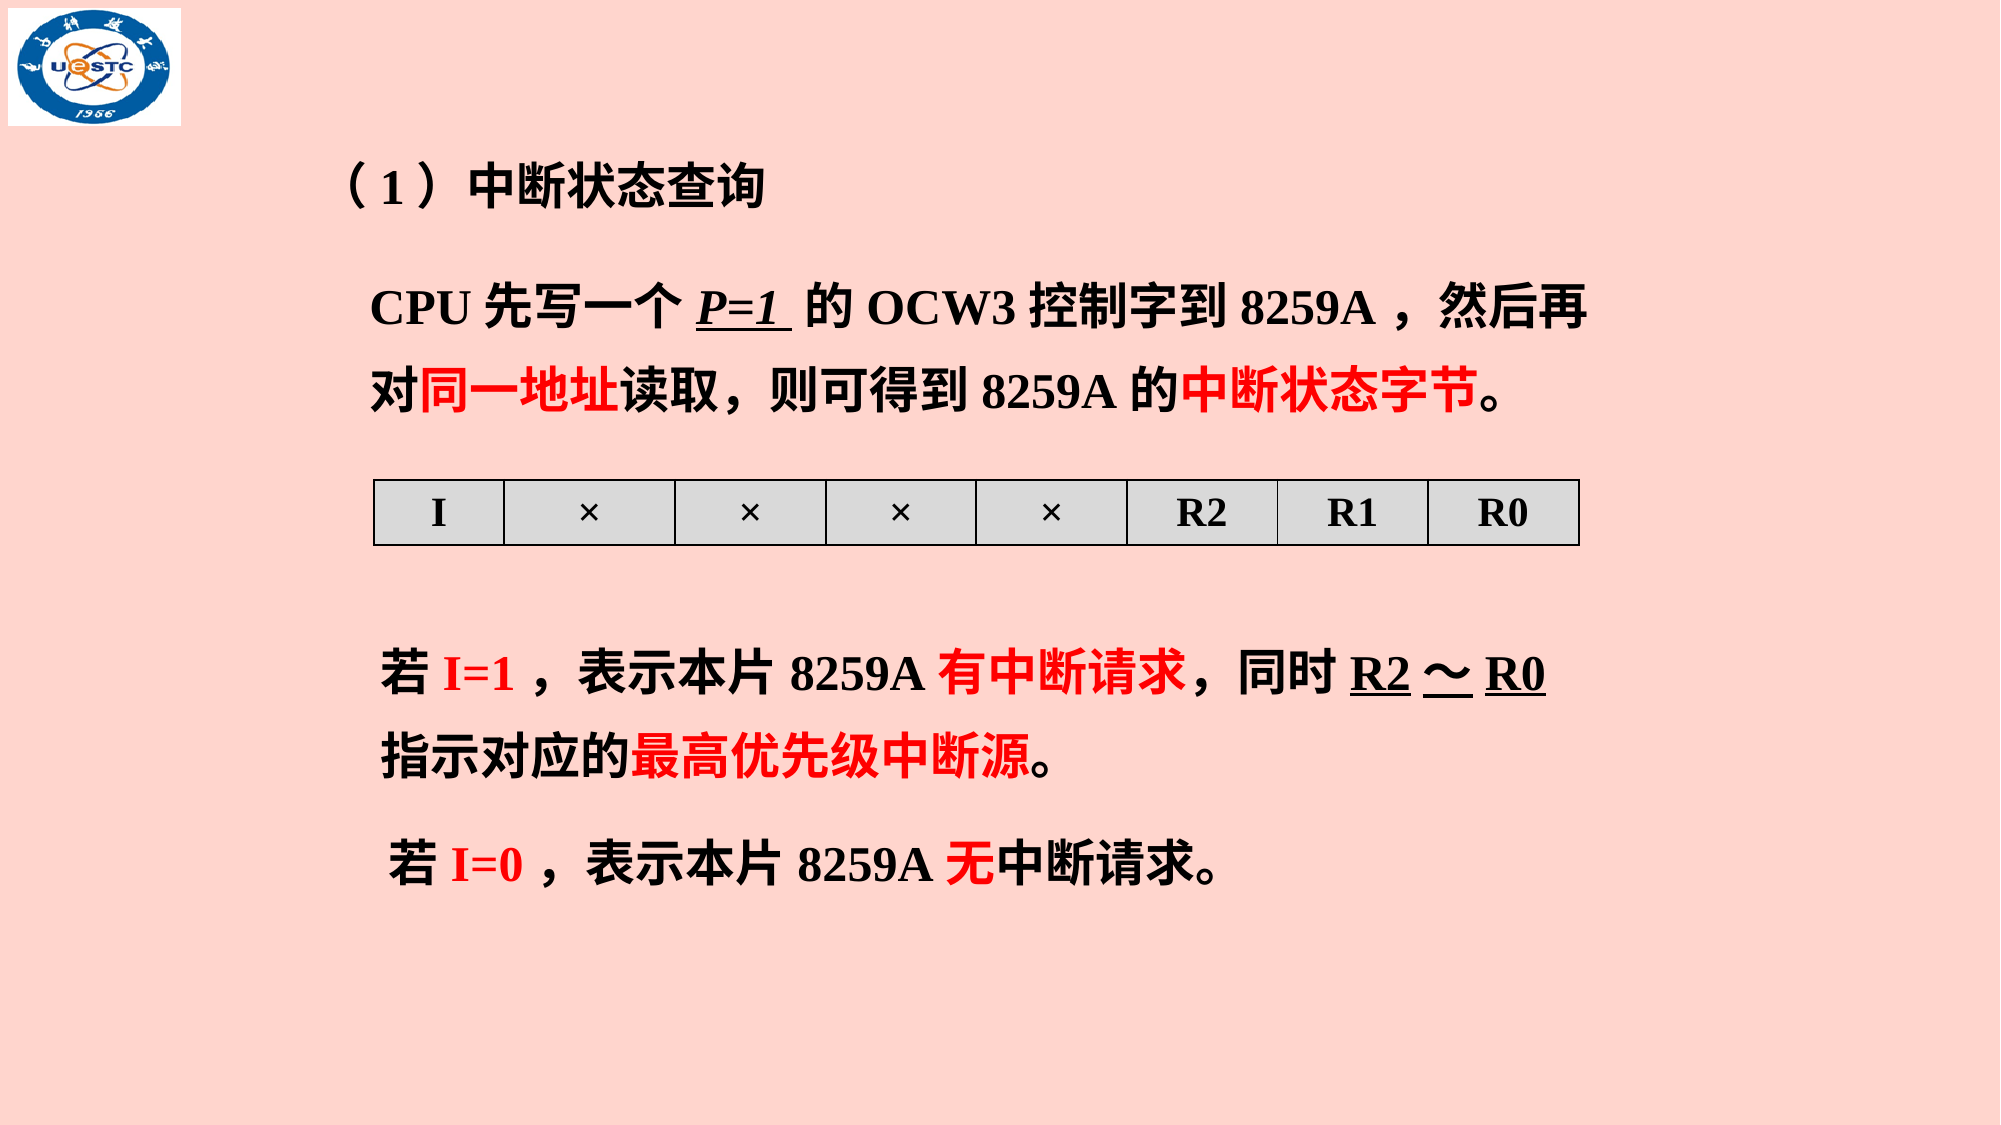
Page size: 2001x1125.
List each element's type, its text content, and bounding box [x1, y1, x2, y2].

text_box 若I=1，表示本片8259A有中断请求，同时R2～R0指示对应的最高优先级中断源。 [366, 608, 1619, 792]
table_header × [977, 481, 1126, 544]
table_header I [375, 481, 503, 544]
text_box （1）中断状态查询 [303, 122, 1556, 222]
table_header × [827, 481, 975, 544]
text_box CPU先写一个P=1 的OCW3控制字到8259A，然后再对同一地址读取，则可得到8259A的中断状态字节。 [354, 243, 1607, 427]
table_header × [505, 481, 674, 544]
picture [8, 8, 181, 126]
table_header R1 [1278, 481, 1427, 544]
table_header × [676, 481, 825, 544]
text_box 若I=0，表示本片8259A无中断请求。 [373, 800, 1626, 899]
table_header R2 [1128, 481, 1277, 544]
table_header R0 [1429, 481, 1578, 544]
